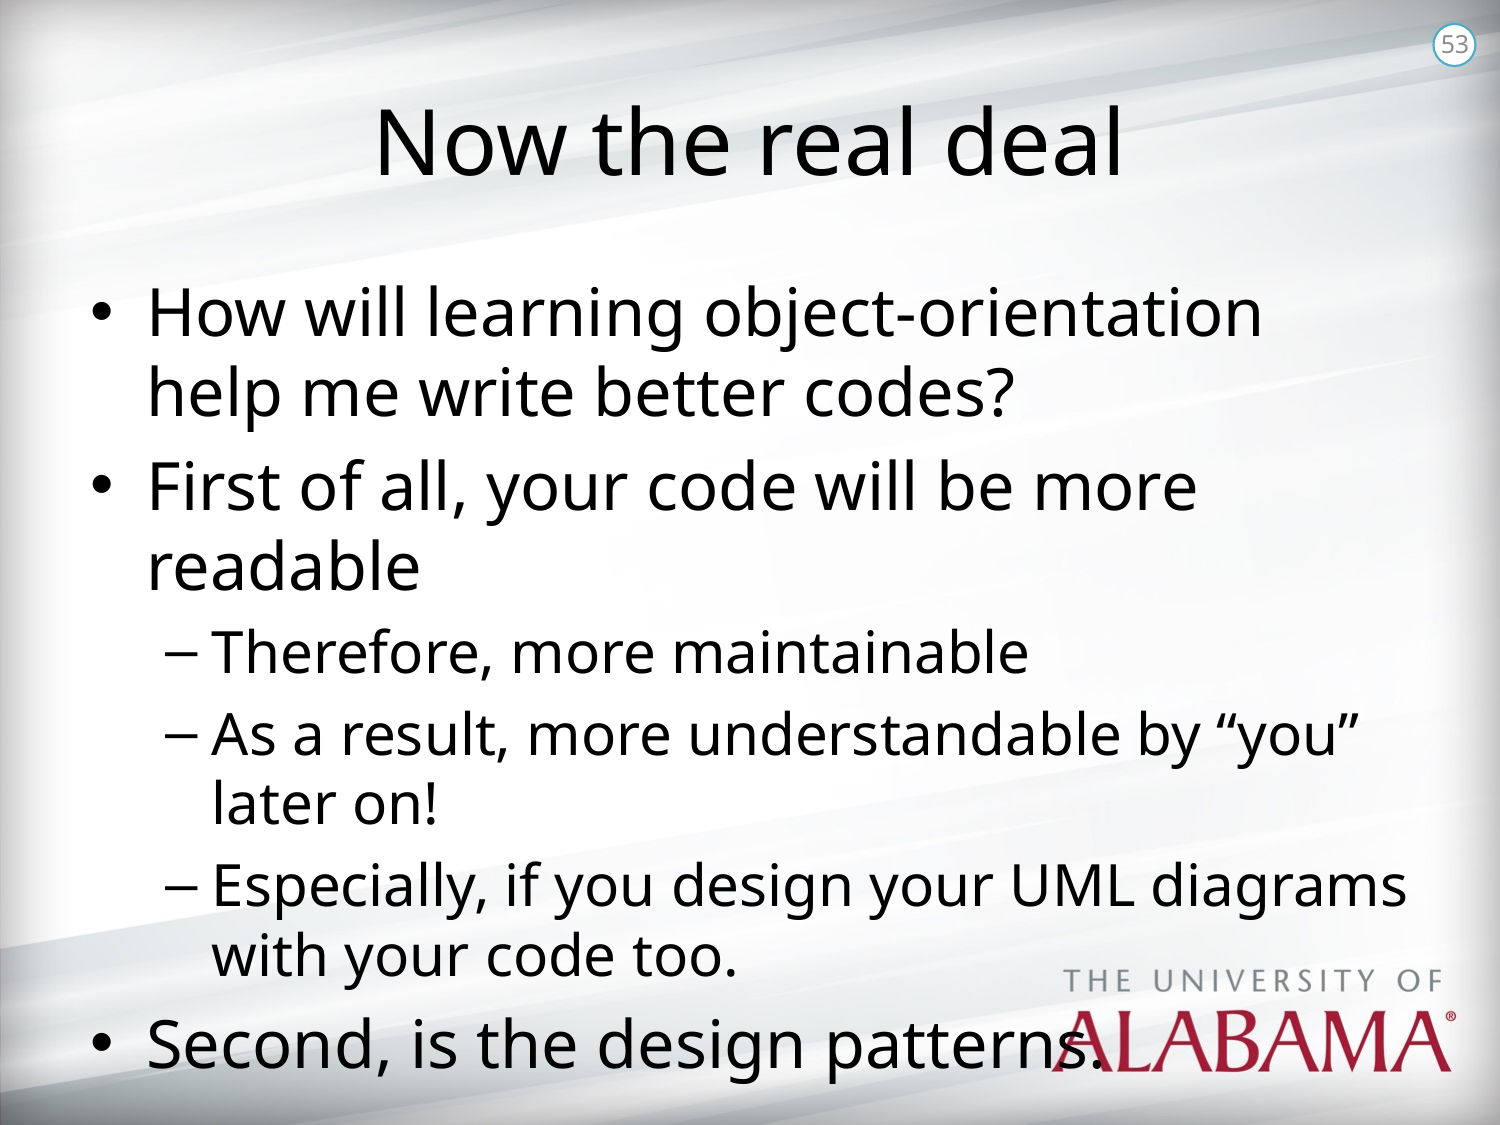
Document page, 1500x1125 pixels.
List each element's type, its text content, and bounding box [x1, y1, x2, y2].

title Now the real deal [75, 45, 1425, 233]
list How will learning object-orientation help me write better codes? First of all, your code will be more readable Therefore, more maintainable As a result, more understandable by “you” later on! Especially, if you design your UML diagrams with your code too. Second, is the design patterns. [75, 262, 1425, 963]
picture [0, 0, 1500, 1125]
slide_number 53 [1410, 15, 1500, 75]
